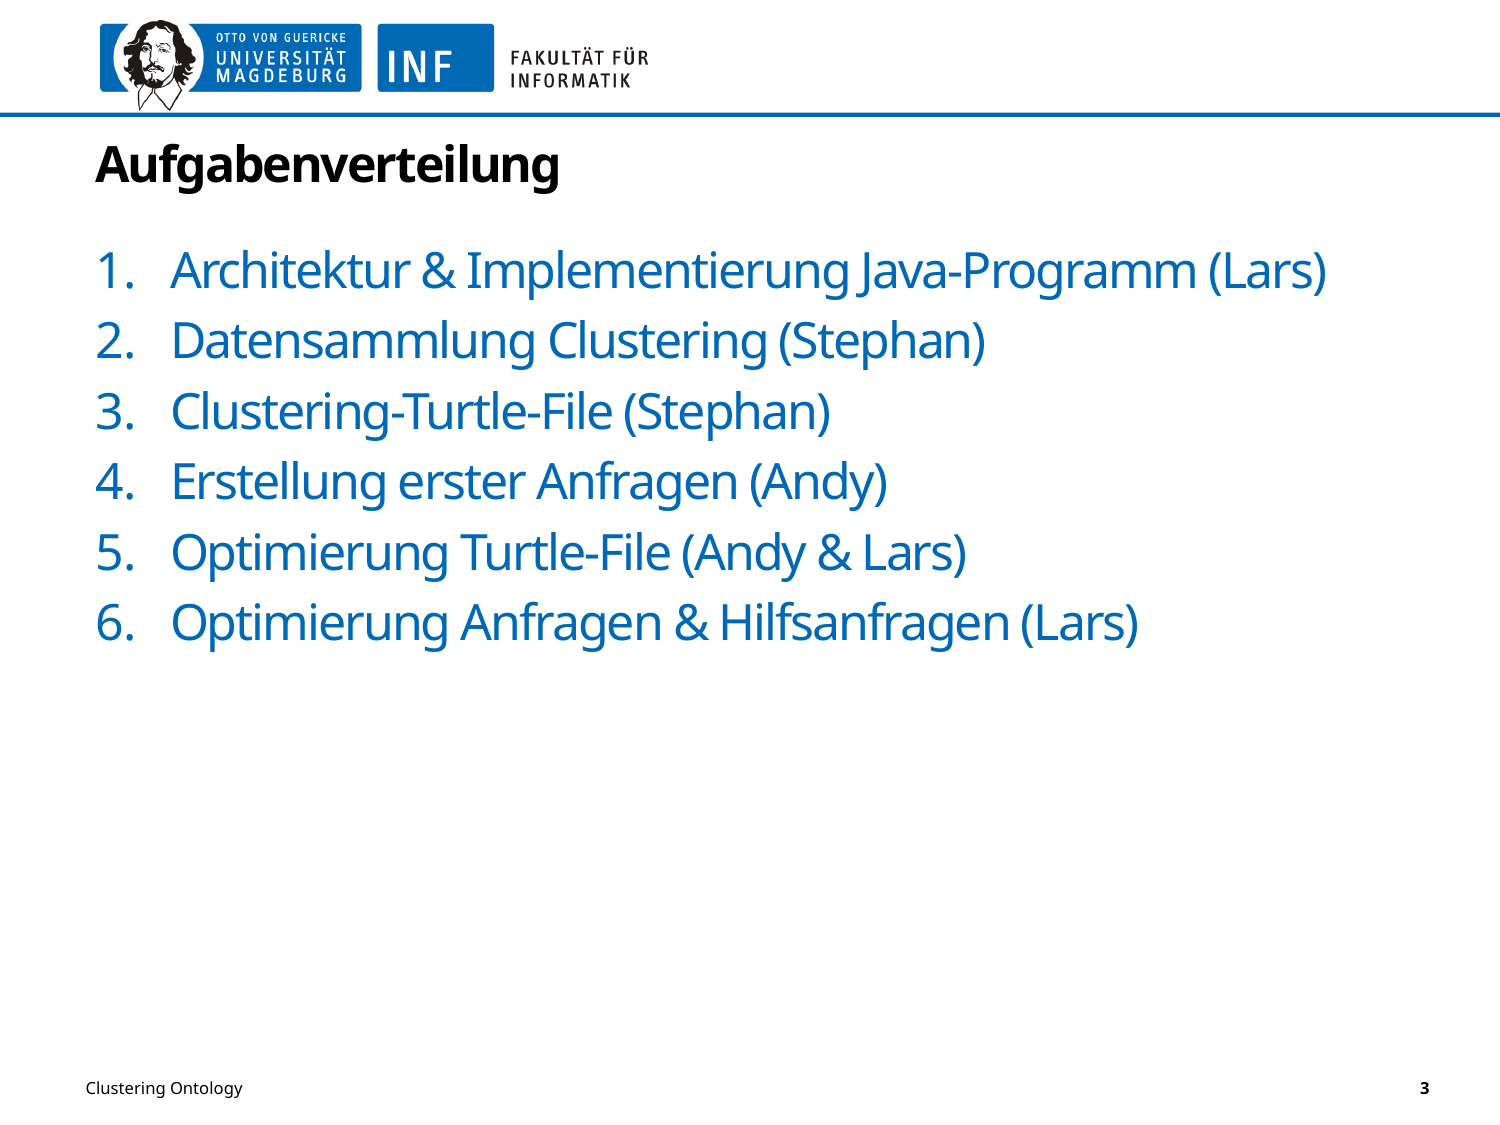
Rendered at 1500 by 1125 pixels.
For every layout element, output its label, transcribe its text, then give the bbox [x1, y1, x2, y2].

list Architektur & Implementierung Java-Programm (Lars) Datensammlung Clustering (Stephan) Clustering-Turtle-File (Stephan) Erstellung erster Anfragen (Andy) Optimierung Turtle-File (Andy & Lars) Optimierung Anfragen & Hilfsanfragen (Lars) [86, 230, 1426, 1060]
title Aufgabenverteilung [86, 124, 1426, 230]
picture [100, 20, 648, 111]
